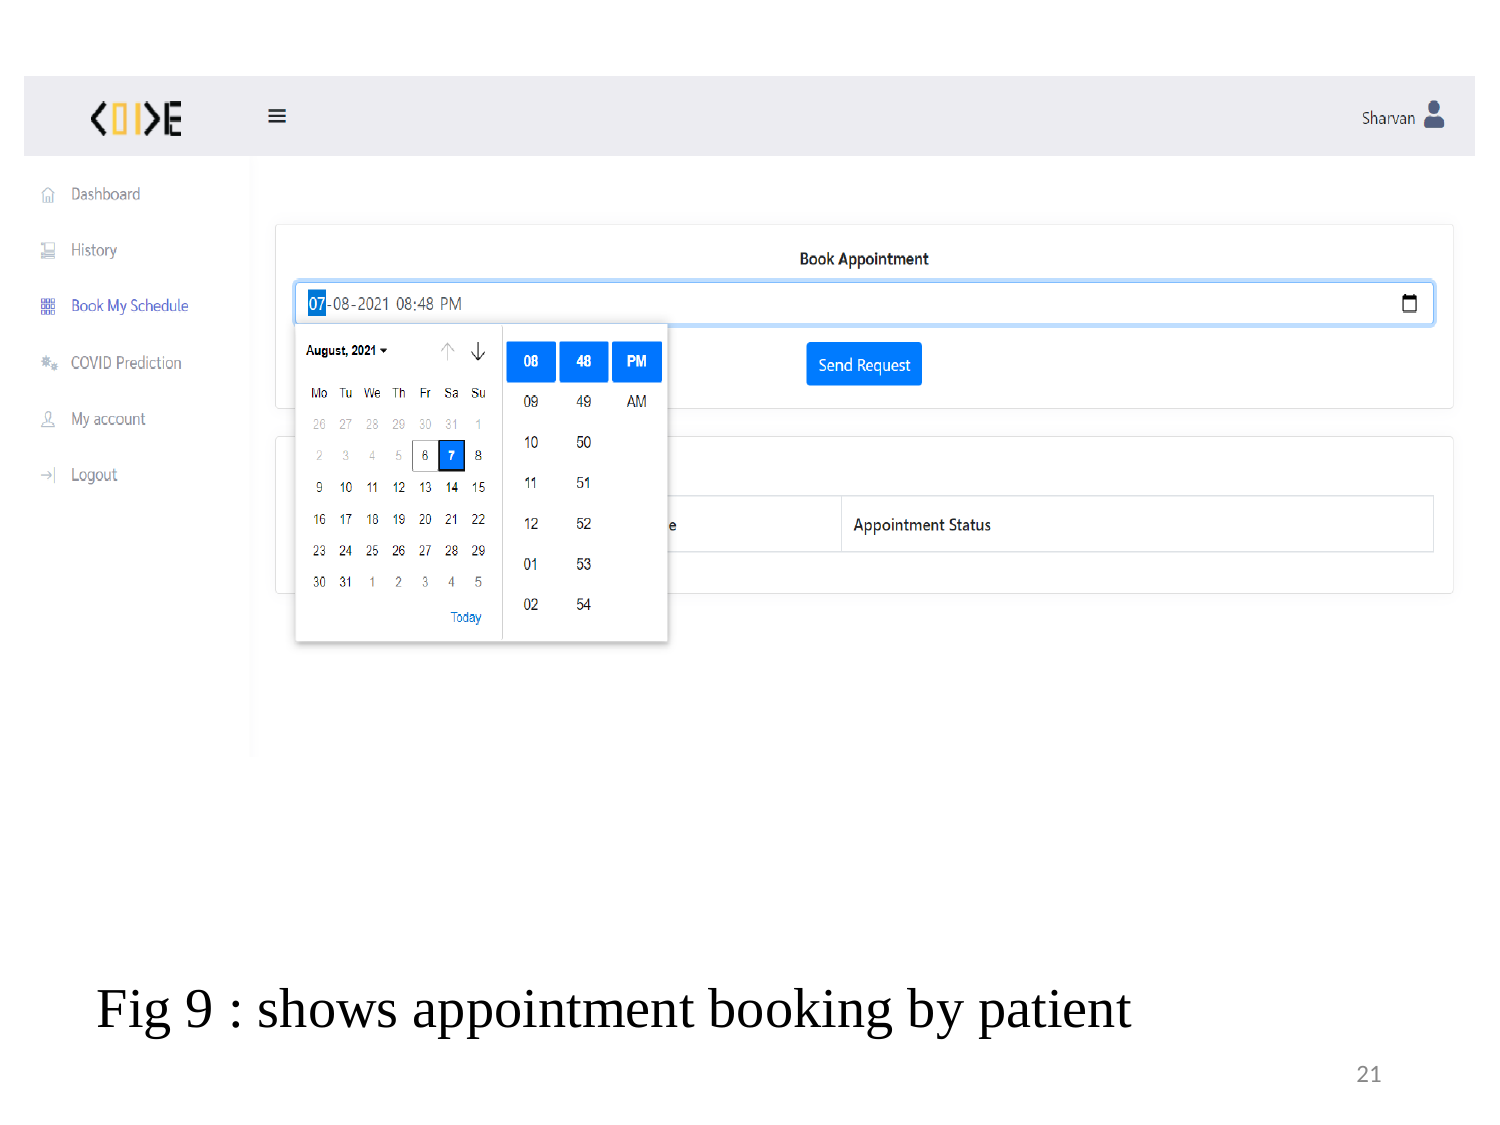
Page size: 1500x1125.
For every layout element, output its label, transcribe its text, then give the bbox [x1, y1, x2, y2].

text_box Fig 9 : shows appointment booking by patient [81, 956, 1240, 1054]
picture [24, 76, 1476, 918]
slide_number ‹#› [1059, 1042, 1397, 1103]
